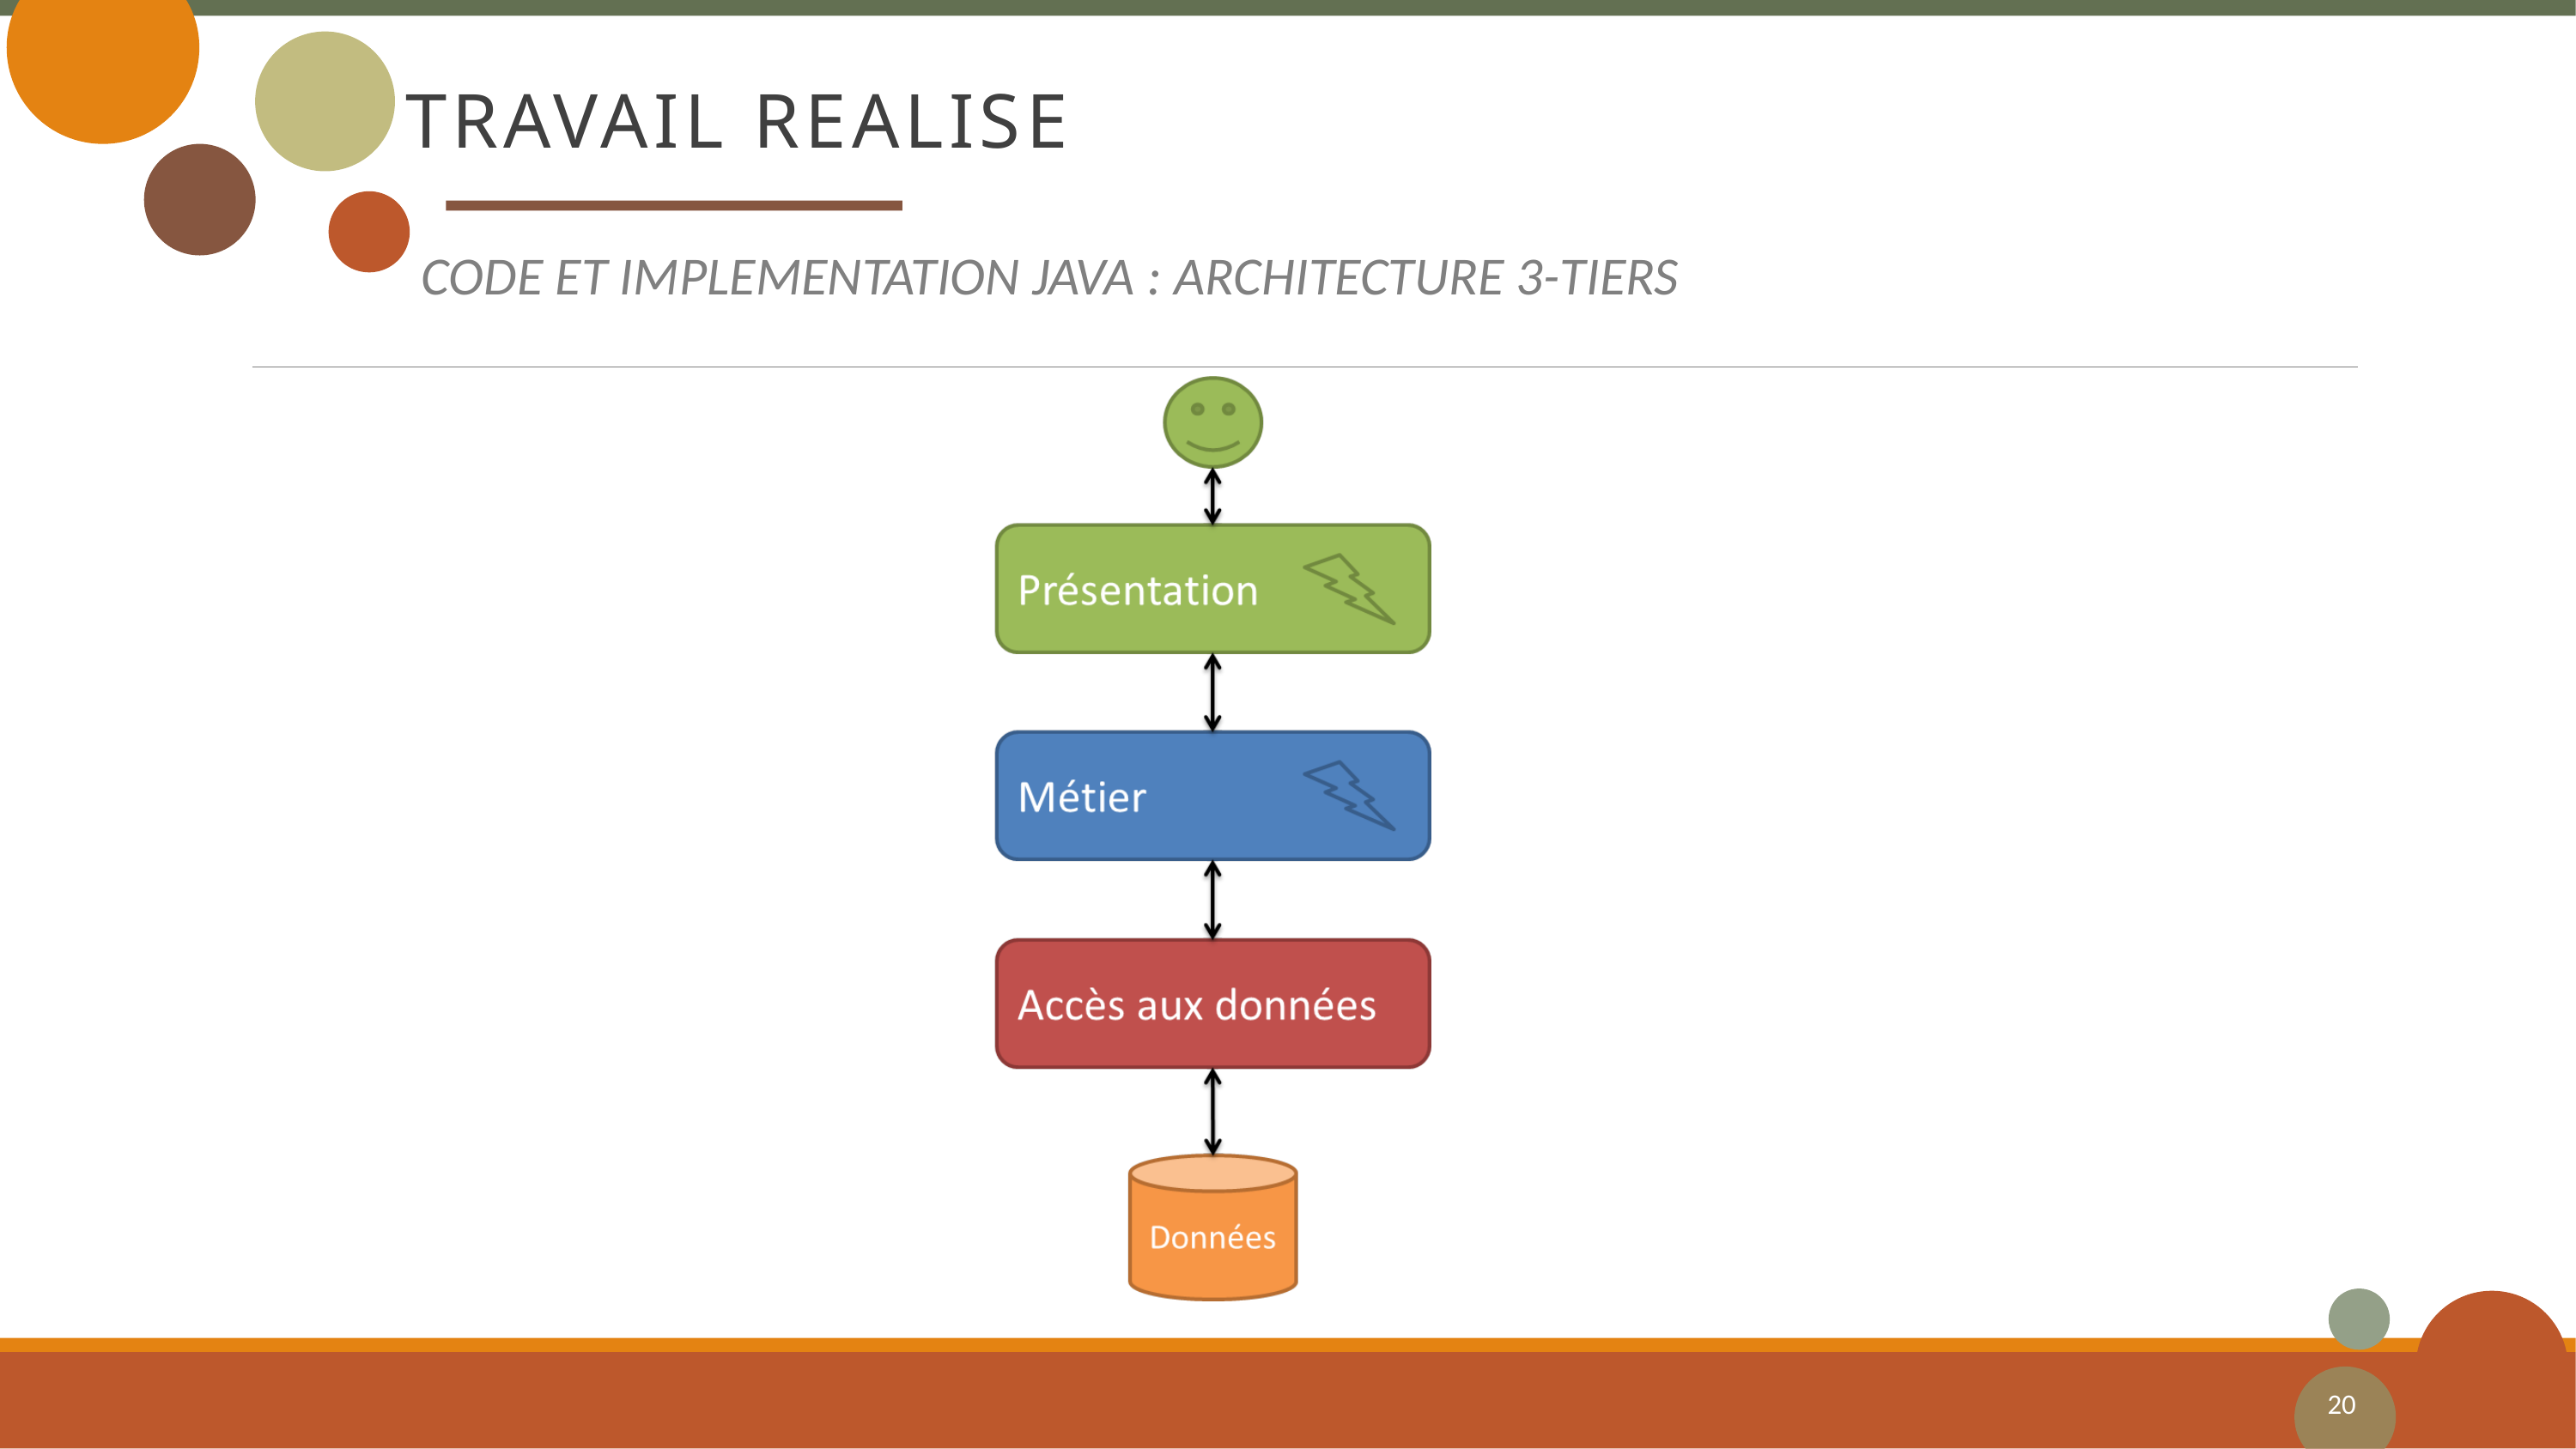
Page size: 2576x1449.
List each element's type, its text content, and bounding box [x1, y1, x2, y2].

list CODE ET IMPLEMENTATION JAVA : ARCHITECTURE 3-TIERS [421, 241, 2440, 313]
title TRAVAIL REALISE [392, 80, 2518, 170]
slide_number 20 [2091, 1364, 2369, 1442]
text_box [445, 199, 903, 212]
picture [988, 376, 1431, 1301]
